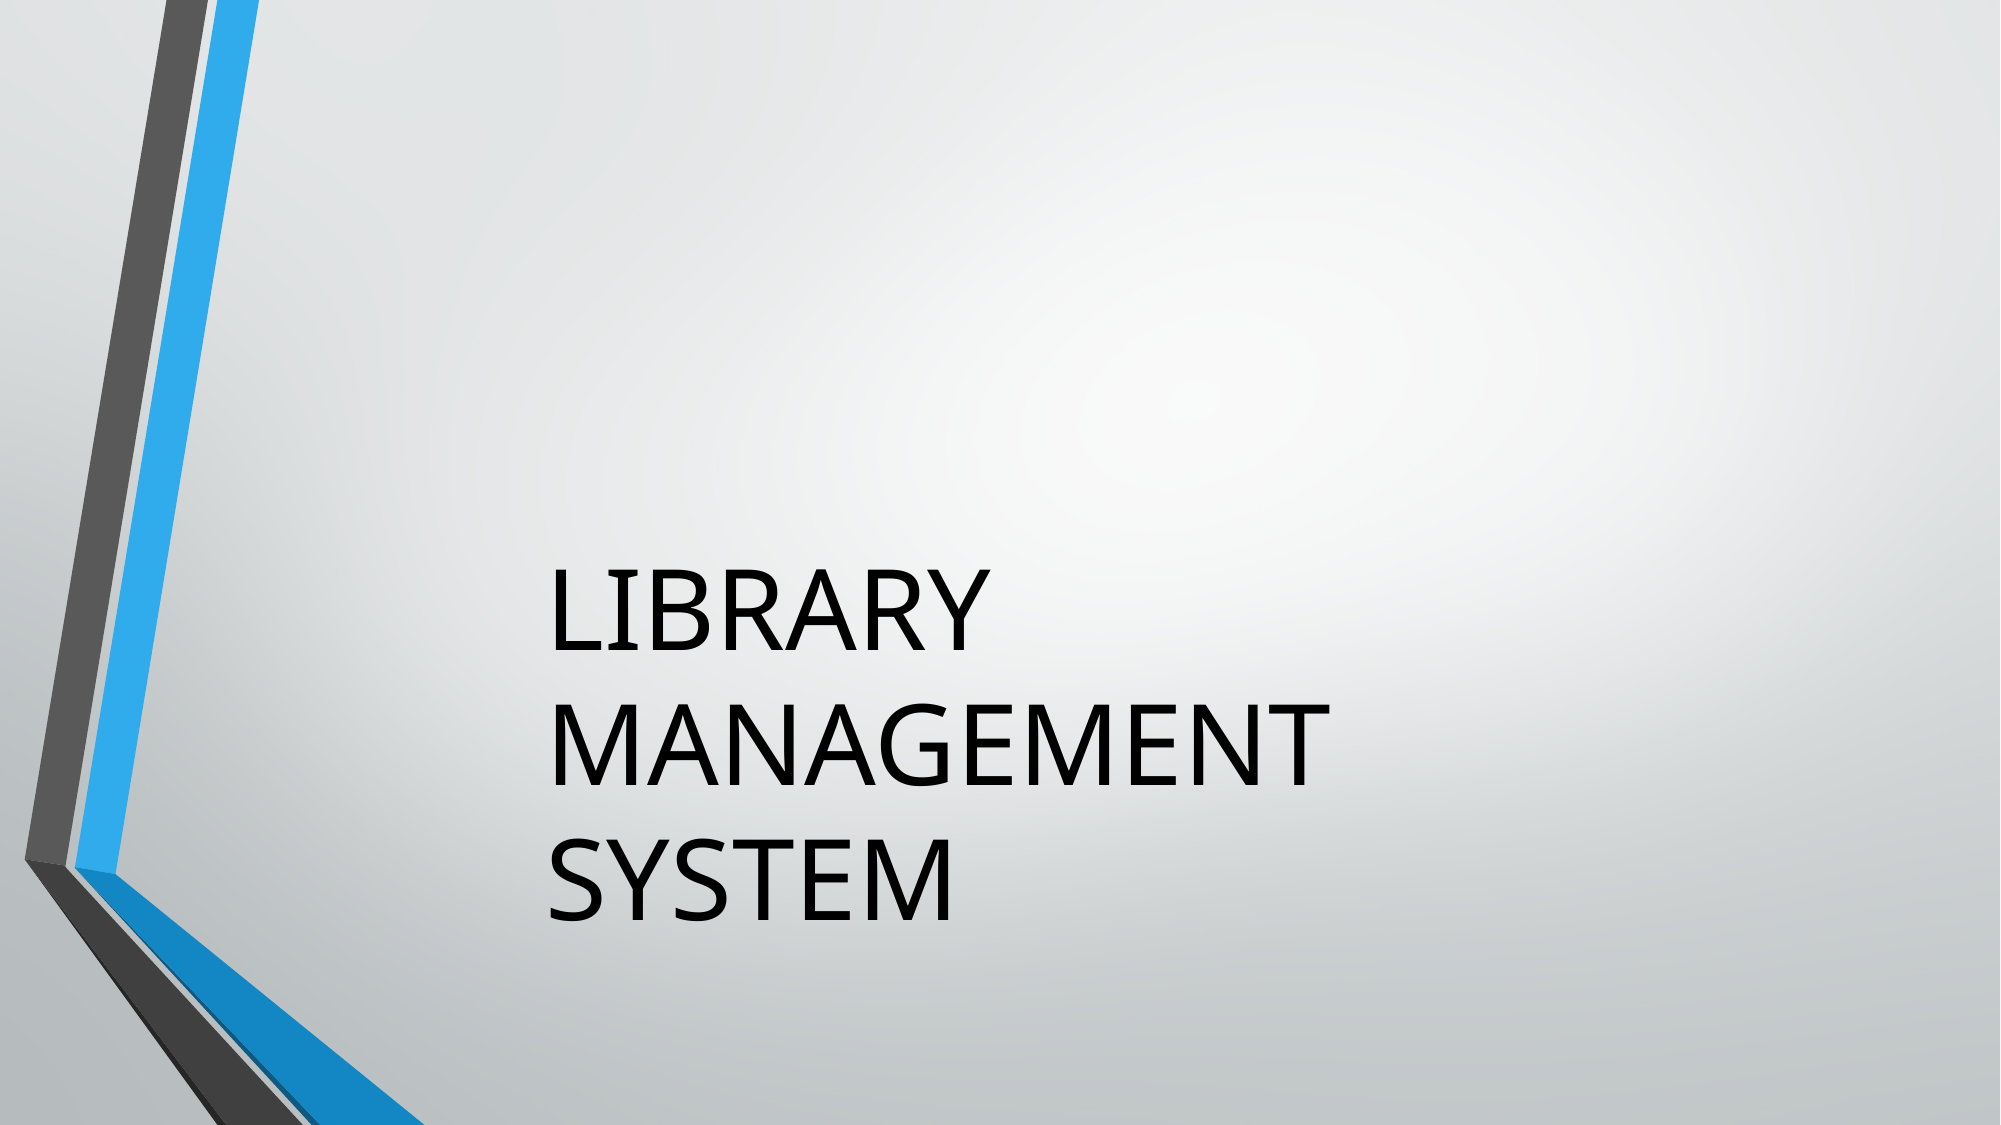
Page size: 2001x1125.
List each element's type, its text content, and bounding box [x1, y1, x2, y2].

text_box LIBRARY MANAGEMENT SYSTEM [530, 530, 1661, 951]
